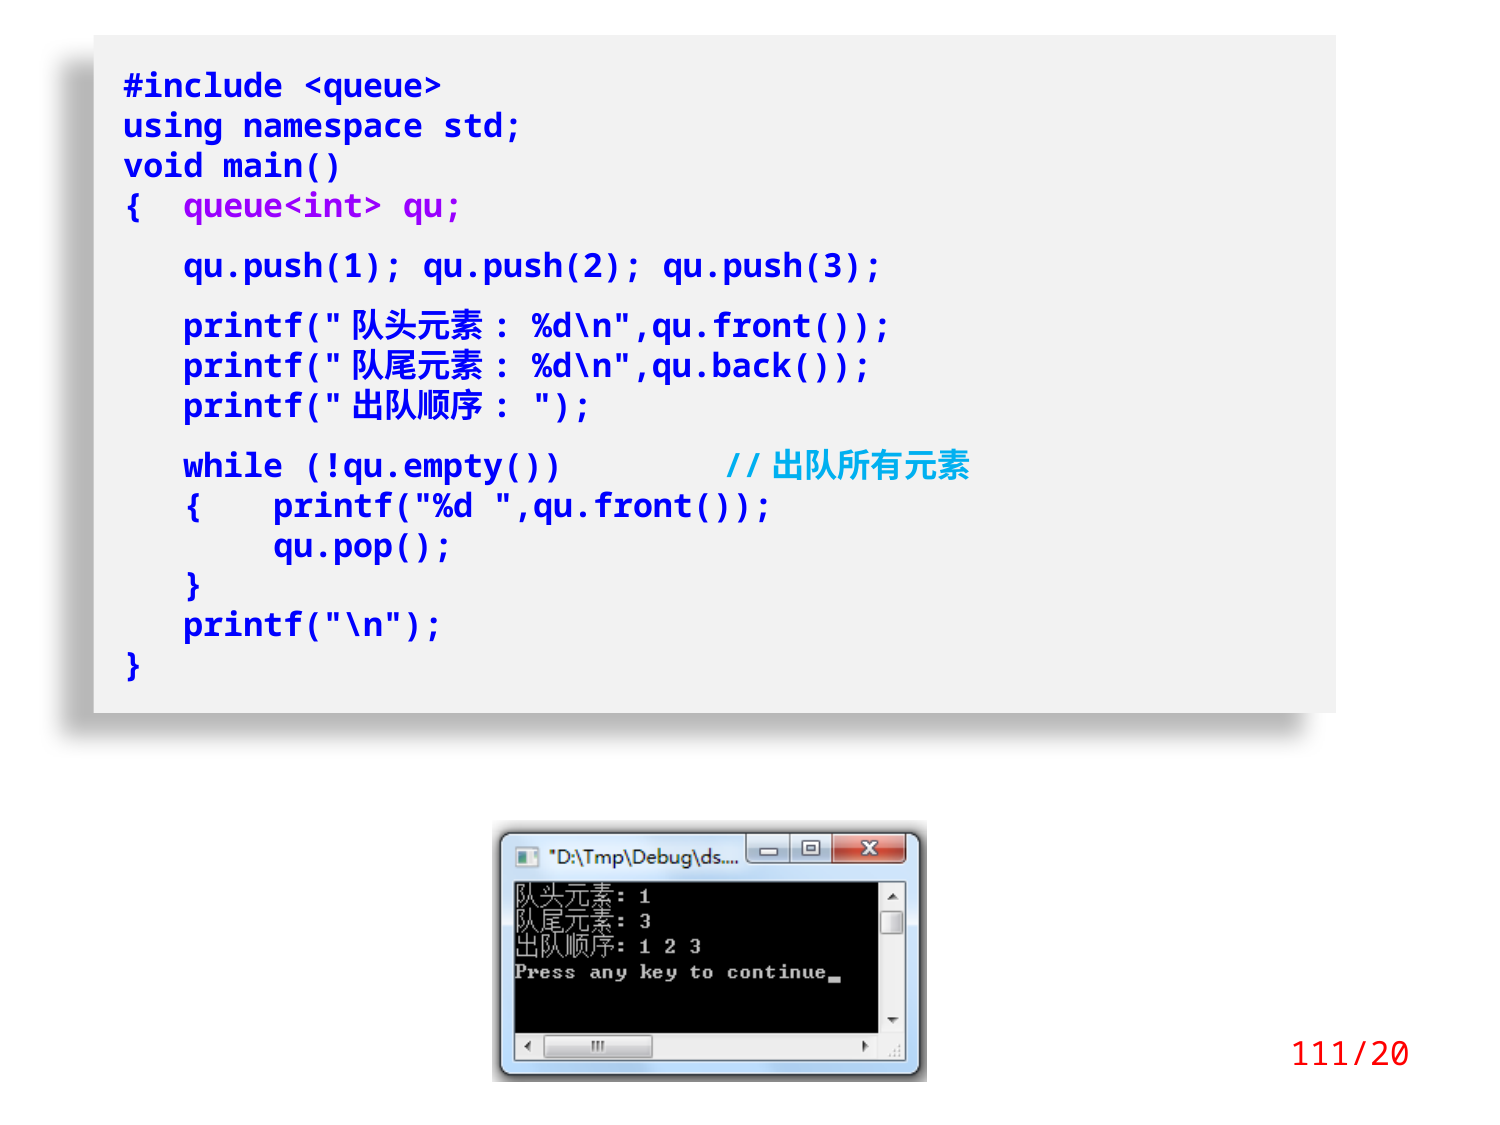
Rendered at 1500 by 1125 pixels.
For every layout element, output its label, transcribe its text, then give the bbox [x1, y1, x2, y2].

text_box #include <queue> using namespace std; void main() { queue<int> qu; qu.push(1); qu.push(2); qu.push(3); printf("队头元素: %d\n",qu.front()); printf("队尾元素: %d\n",qu.back()); printf("出队顺序: "); while (!qu.empty()) //出队所有元素 { printf("%d ",qu.front()); qu.pop(); } printf("\n"); } [93, 34, 1337, 714]
picture [491, 820, 927, 1082]
slide_number 111/20 [1074, 1023, 1426, 1100]
